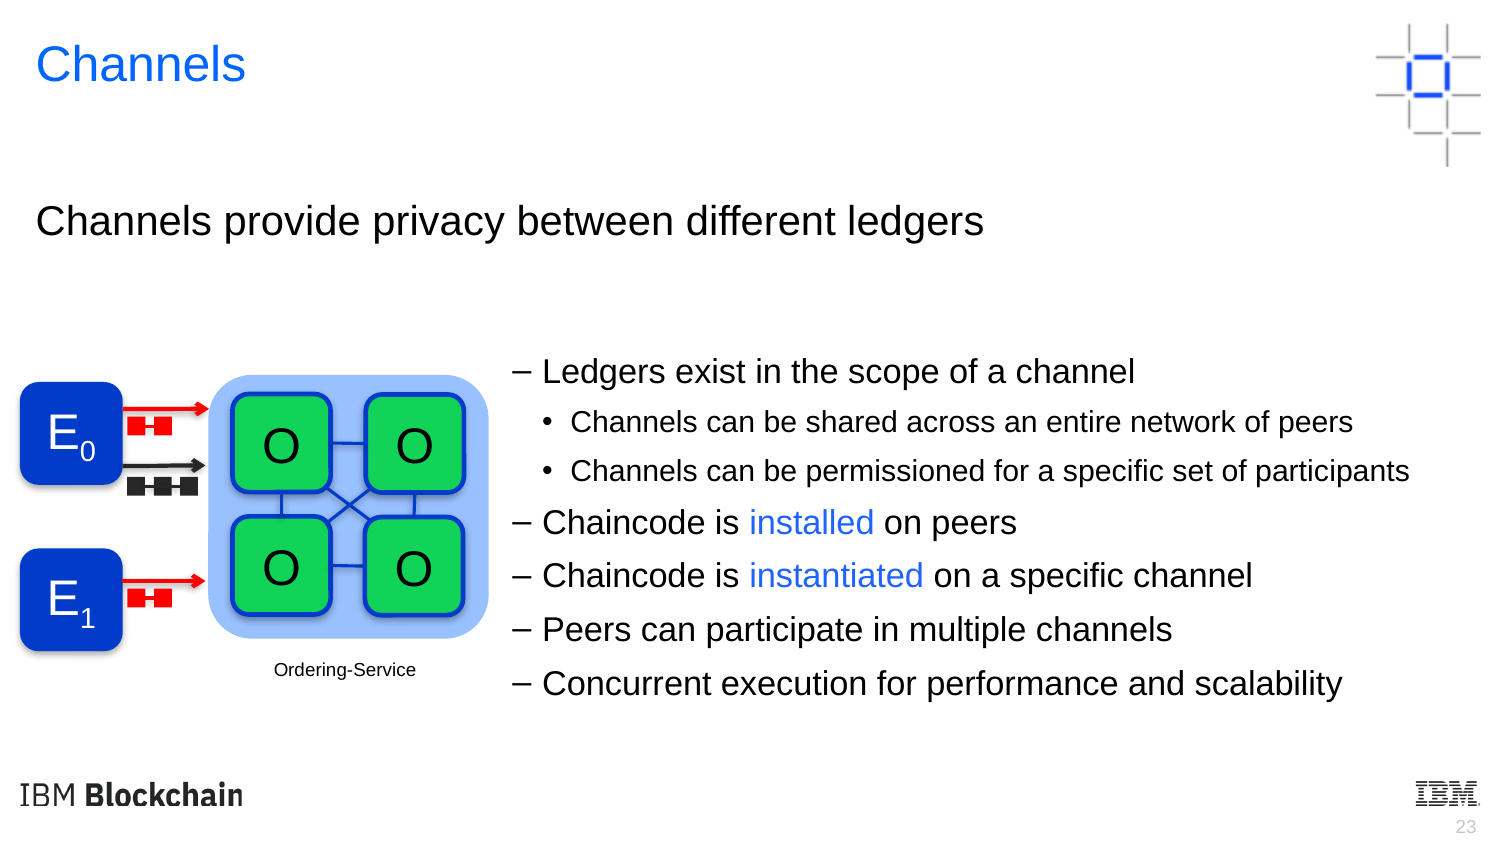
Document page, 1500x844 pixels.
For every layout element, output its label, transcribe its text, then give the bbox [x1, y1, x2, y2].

text_box Ledgers exist in the scope of a channel Channels can be shared across an entire network of peers Channels can be permissioned for a specific set of participants Chaincode is installed on peers Chaincode is instantiated on a specific channel Peers can participate in multiple channels Concurrent execution for performance and scalability [461, 343, 1475, 844]
text_box E0 [21, 383, 122, 484]
text_box Ordering-Service [258, 650, 435, 688]
list Channels provide privacy between different ledgers [20, 166, 1481, 321]
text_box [127, 588, 173, 608]
list Channels [20, 23, 1295, 166]
picture [1376, 24, 1480, 166]
text_box E1 [21, 549, 122, 650]
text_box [126, 476, 199, 496]
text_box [127, 416, 173, 436]
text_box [208, 374, 489, 639]
